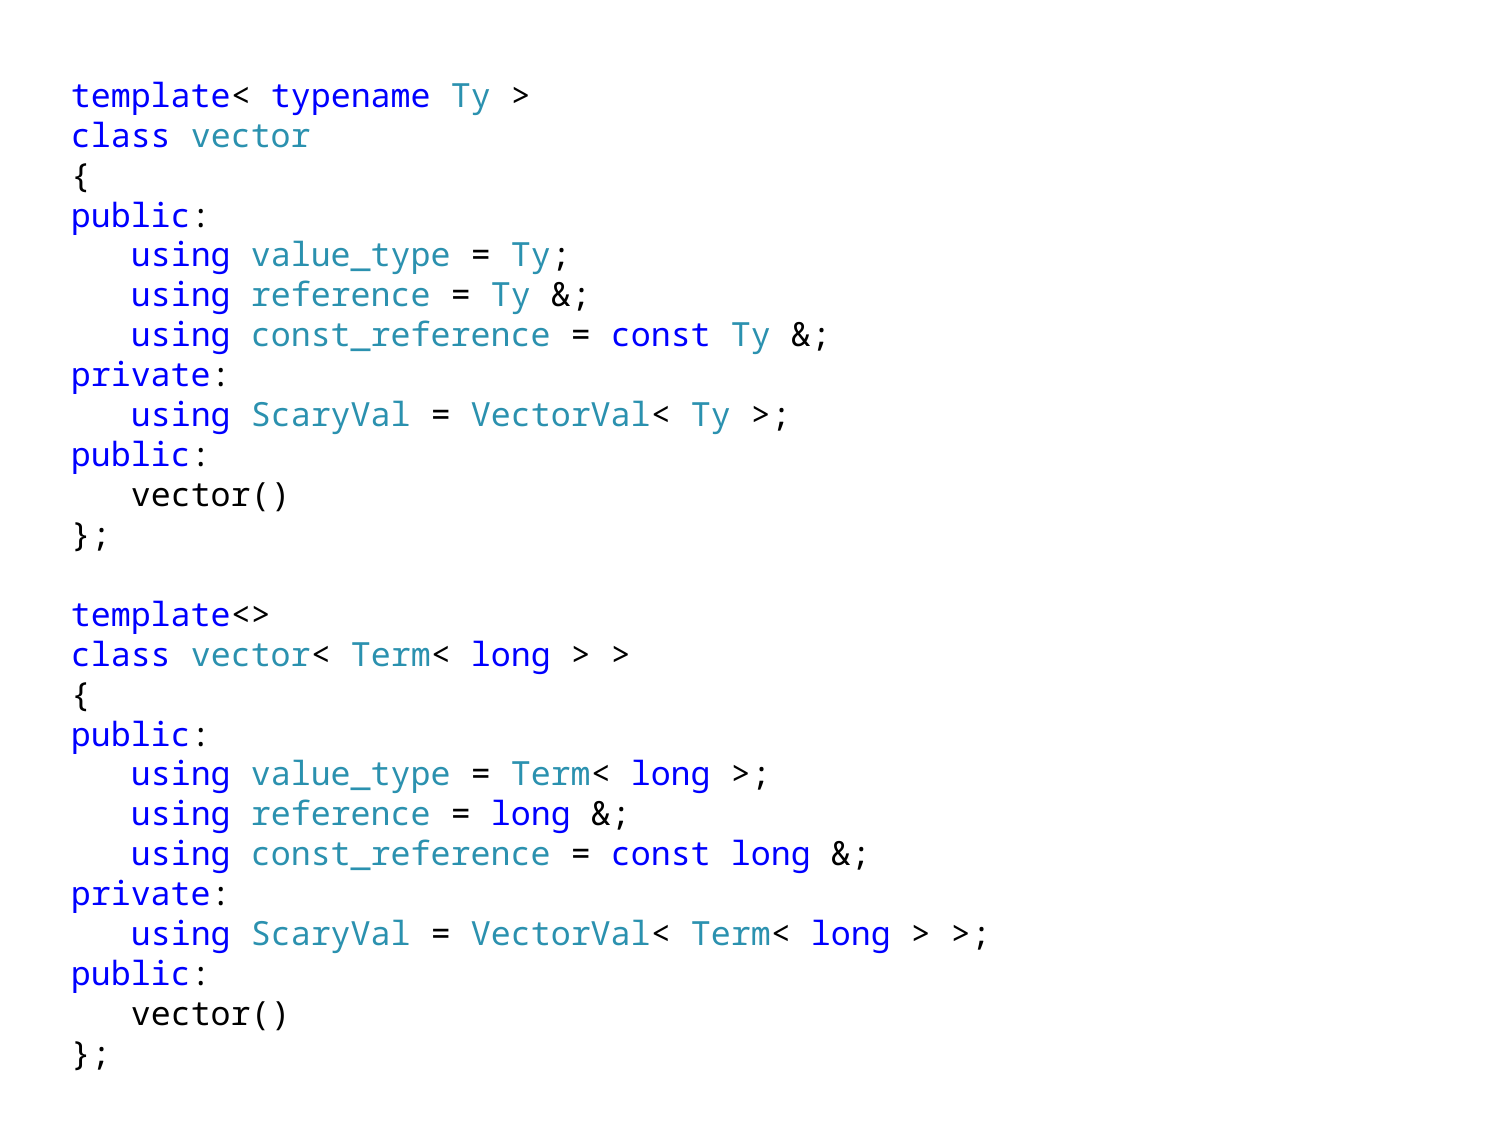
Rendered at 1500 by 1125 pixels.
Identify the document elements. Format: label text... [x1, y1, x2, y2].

list template< typename Ty > class vector { public: using value_type = Ty; using reference = Ty &; using const_reference = const Ty &; private: using ScaryVal = VectorVal< Ty >; public: vector() }; template<> class vector< Term< long > > { public: using value_type = Term< long >; using reference = long &; using const_reference = const long &; private: using ScaryVal = VectorVal< Term< long > >; public: vector() }; [64, 66, 1436, 1059]
